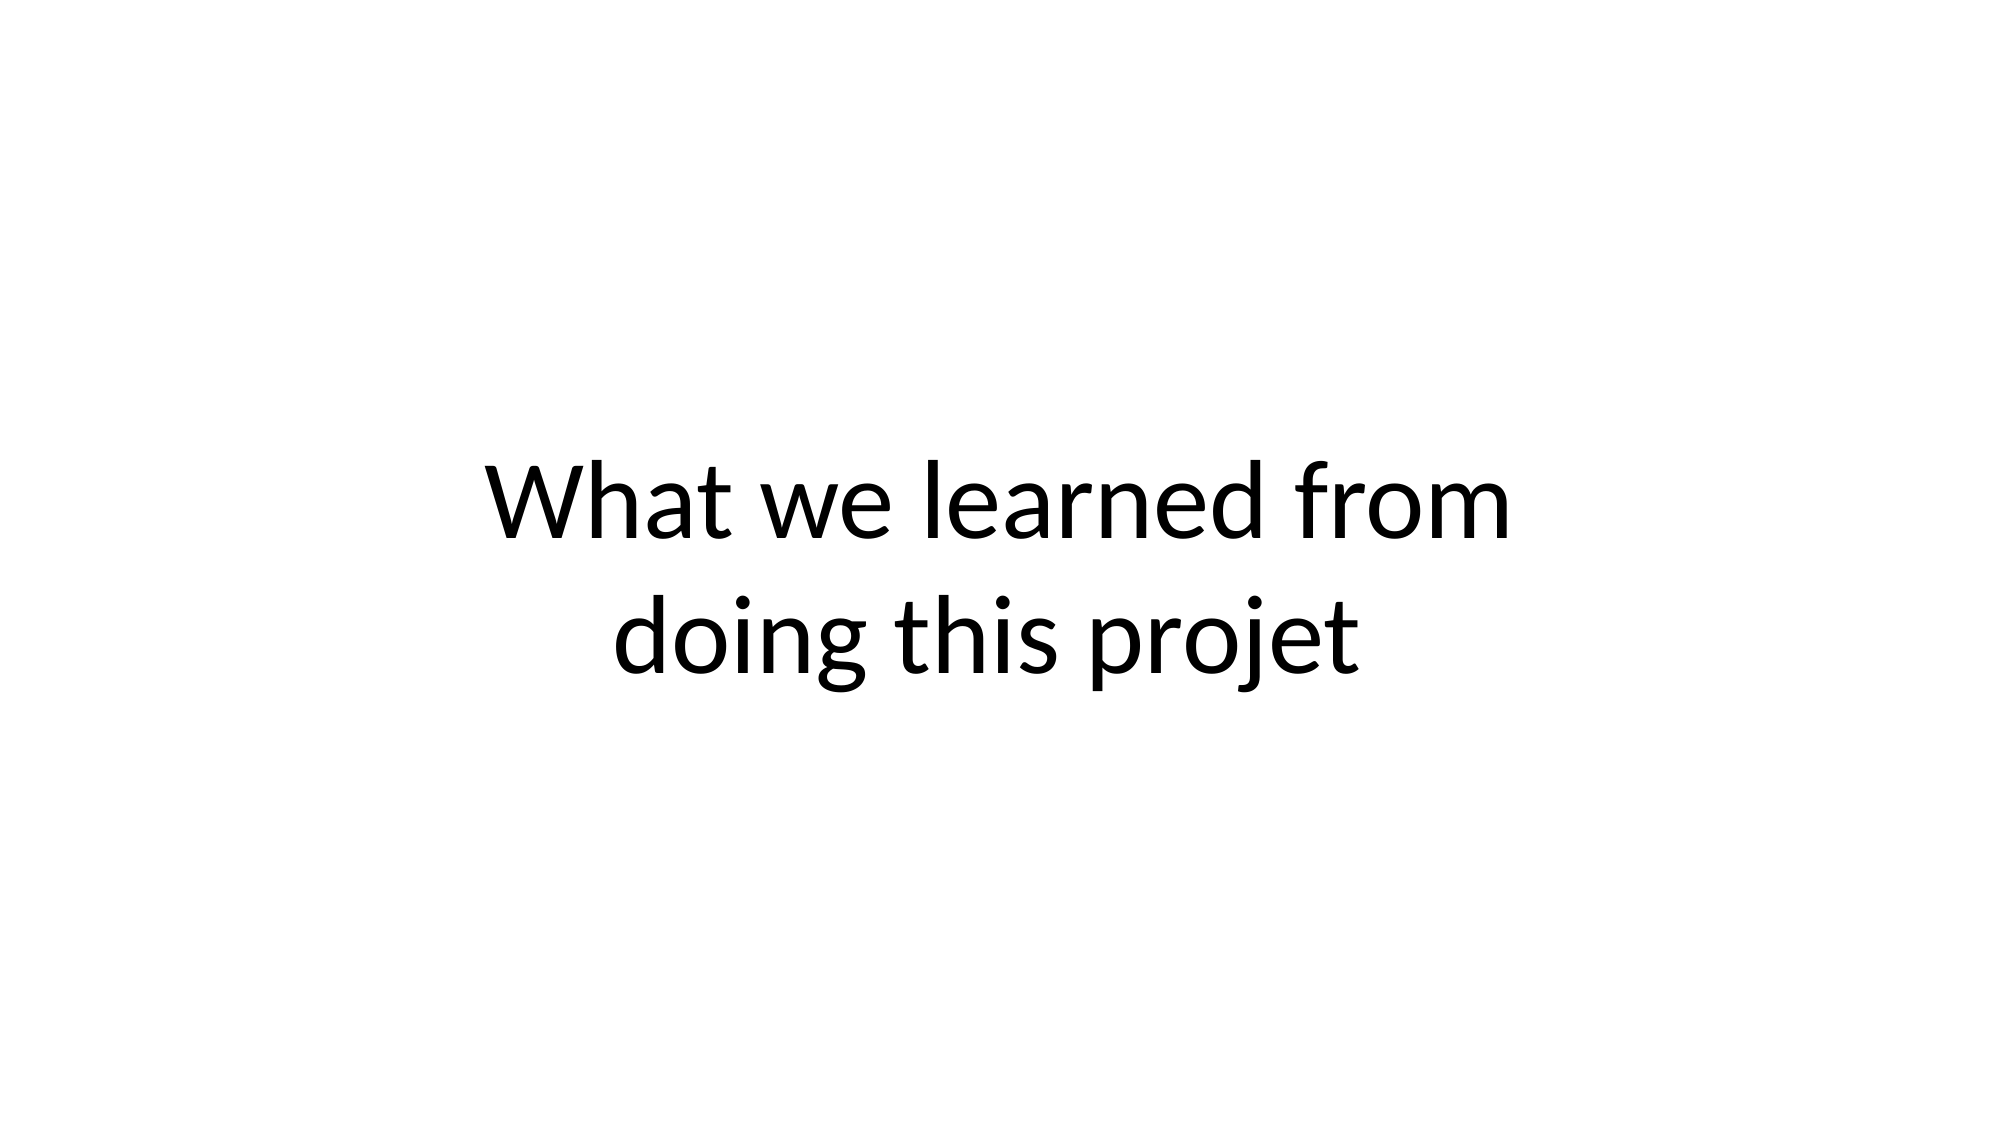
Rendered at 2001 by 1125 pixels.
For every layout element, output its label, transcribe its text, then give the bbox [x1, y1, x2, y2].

text_box What we learned from doing this projet [399, 418, 1601, 704]
